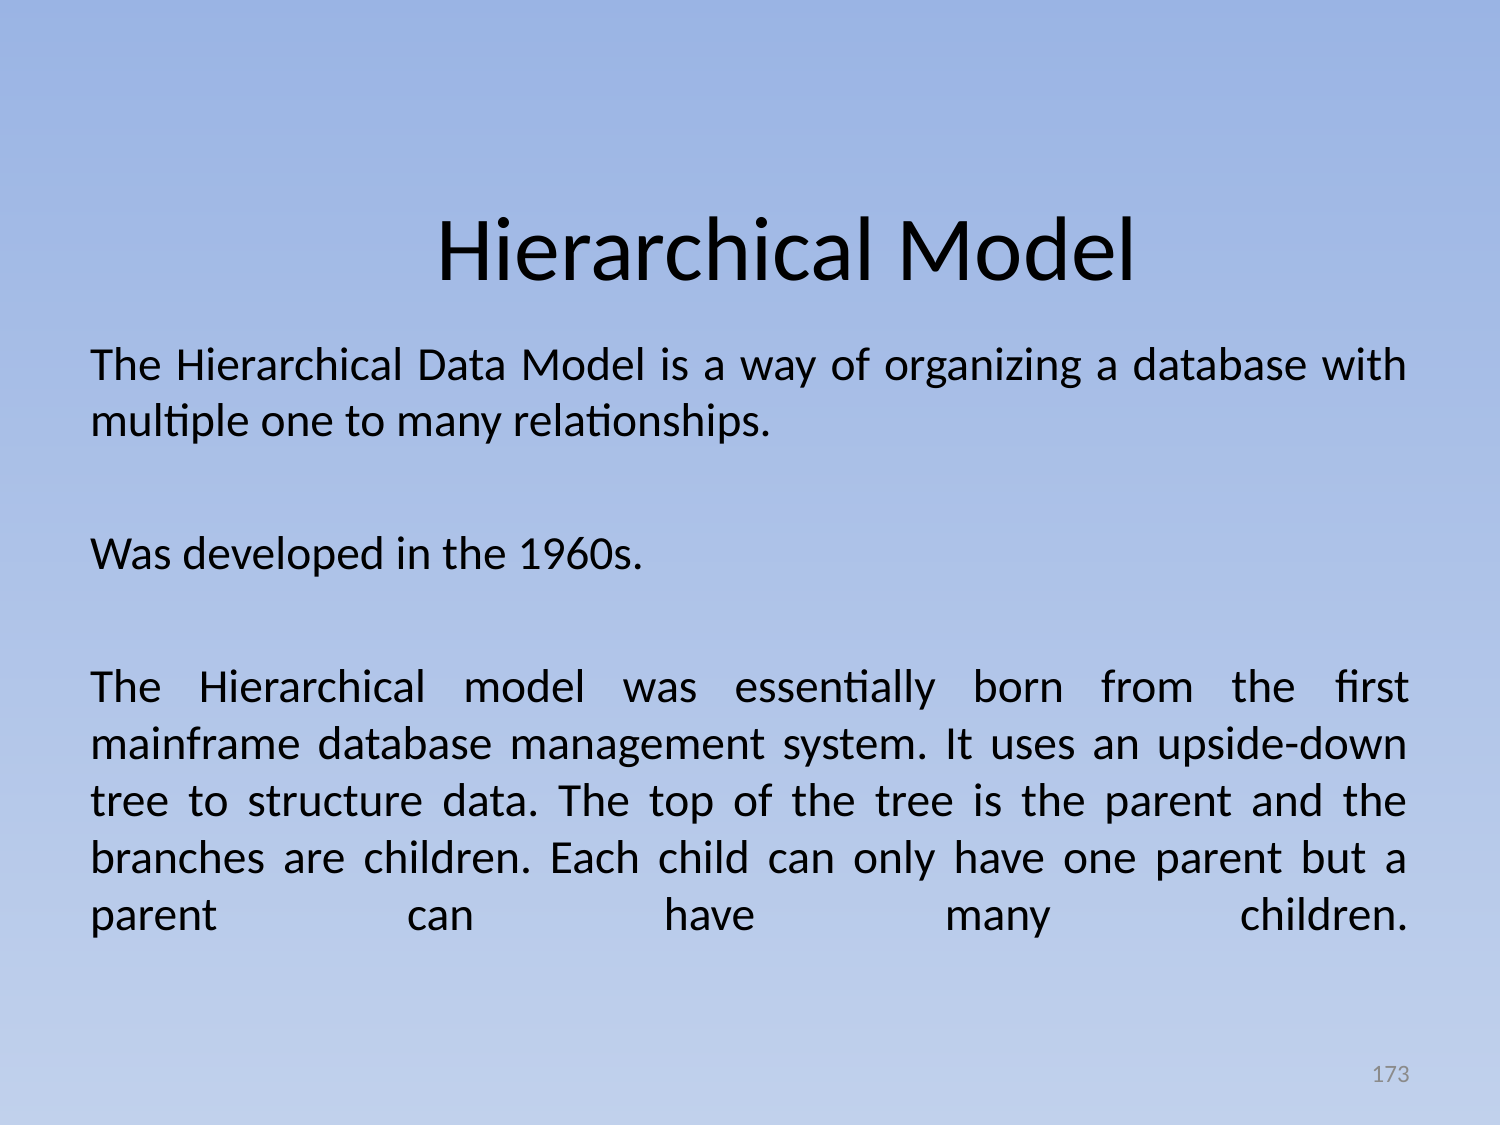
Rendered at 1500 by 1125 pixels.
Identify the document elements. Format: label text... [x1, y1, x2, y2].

slide_number 173 [1074, 1042, 1425, 1103]
list The Hierarchical Data Model is a way of organizing a database with multiple one to many relationships. Was developed in the 1960s. The Hierarchical model was essentially born from the first mainframe database management system. It uses an upside-down tree to structure data. The top of the tree is the parent and the branches are children. Each child can only have one parent but a parent can have many children. [75, 324, 1425, 1068]
title Hierarchical Model [112, 149, 1463, 338]
